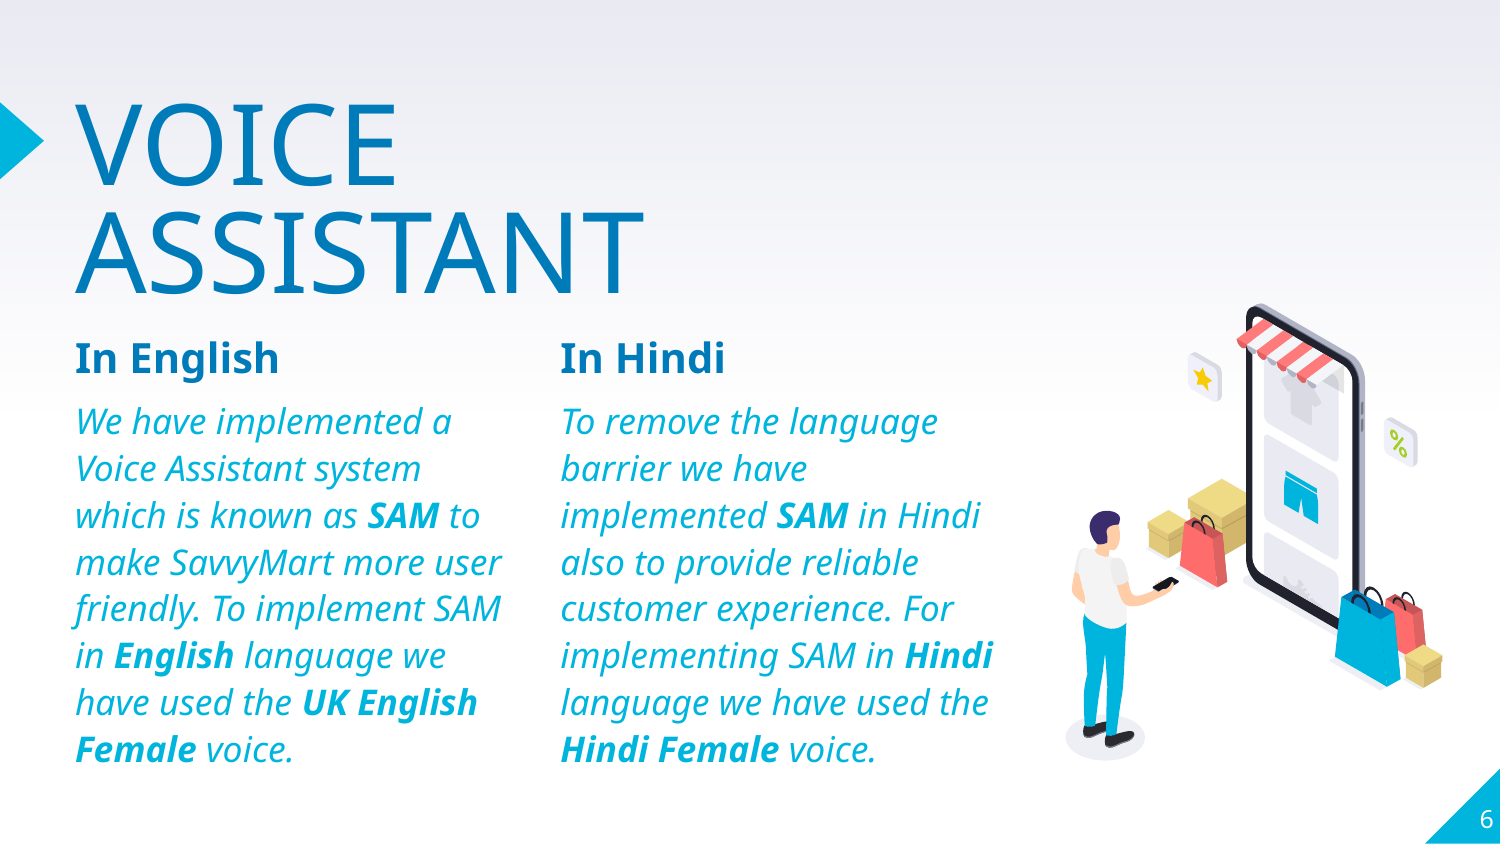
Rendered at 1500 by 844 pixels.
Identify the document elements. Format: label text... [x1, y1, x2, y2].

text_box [1065, 303, 1443, 761]
list In Hindi To remove the language barrier we have implemented SAM in Hindi also to provide reliable customer experience. For implementing SAM in Hindi language we have used the Hindi Female voice. [560, 327, 1001, 767]
list In English We have implemented a Voice Assistant system which is known as SAM to make SavvyMart more user friendly. To implement SAM in English language we have used the UK English Female voice. [75, 327, 516, 767]
slide_number ‹#› [1418, 760, 1494, 838]
title VOICE ASSISTANT [75, 99, 1001, 277]
